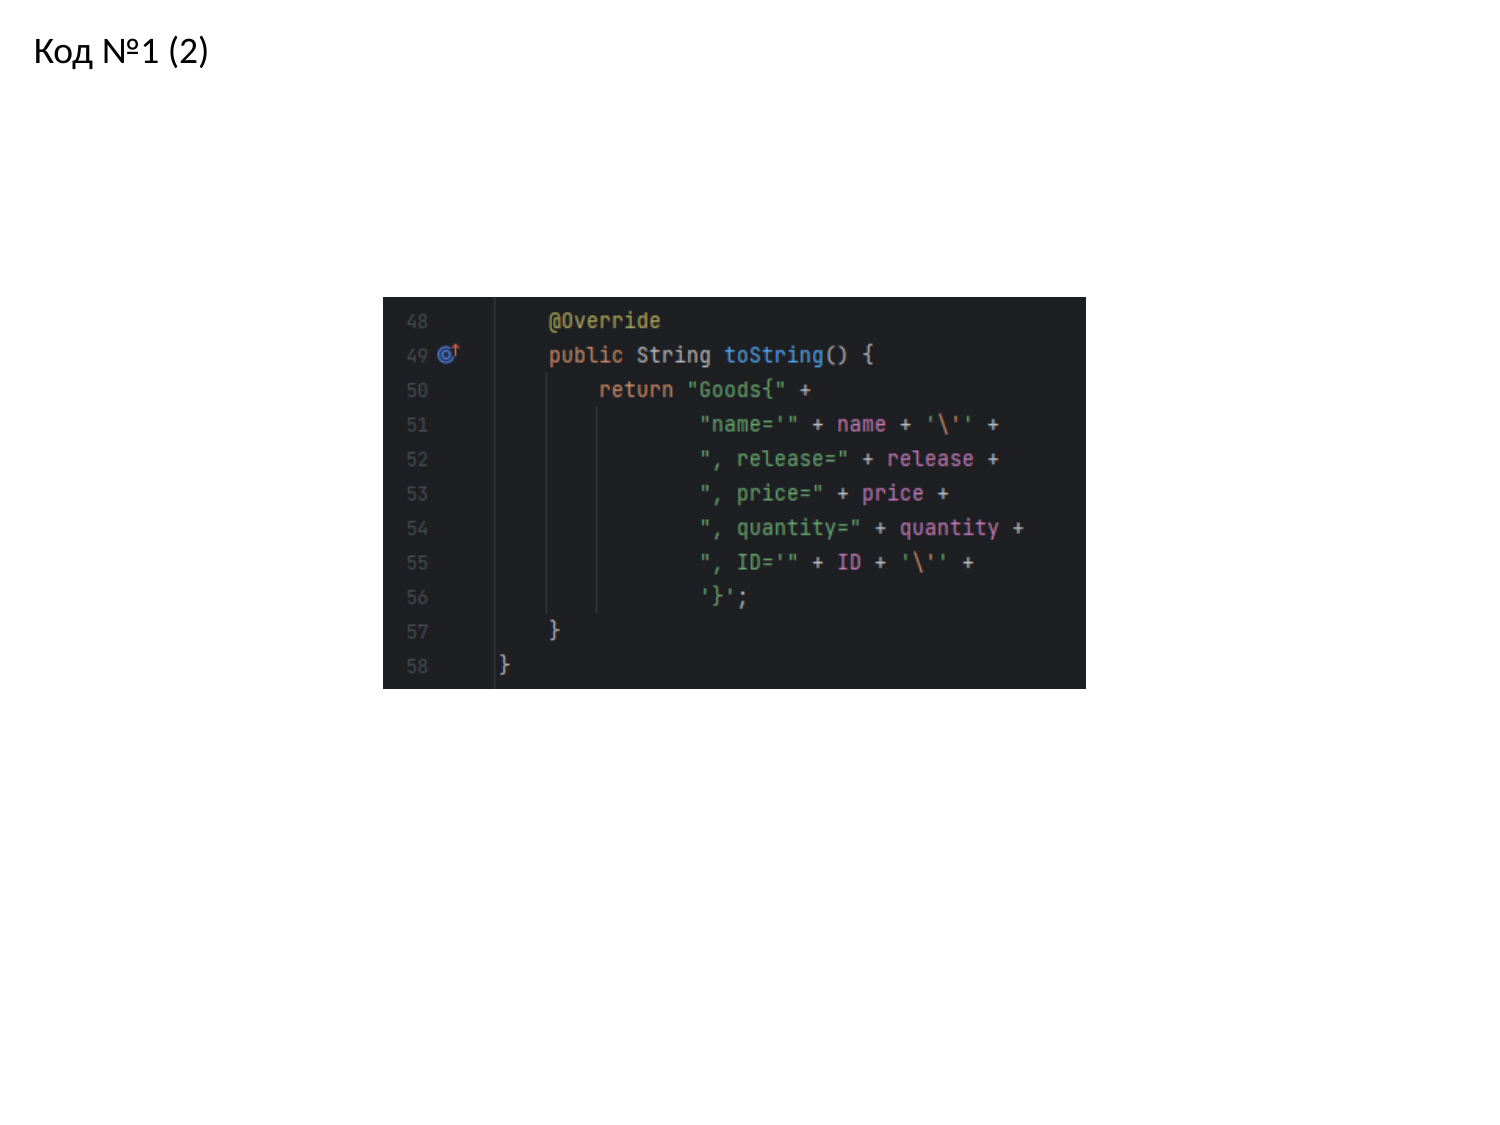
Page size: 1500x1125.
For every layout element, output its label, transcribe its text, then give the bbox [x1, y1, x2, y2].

picture [383, 297, 1086, 689]
text_box Код №1 (2) [19, 19, 225, 79]
